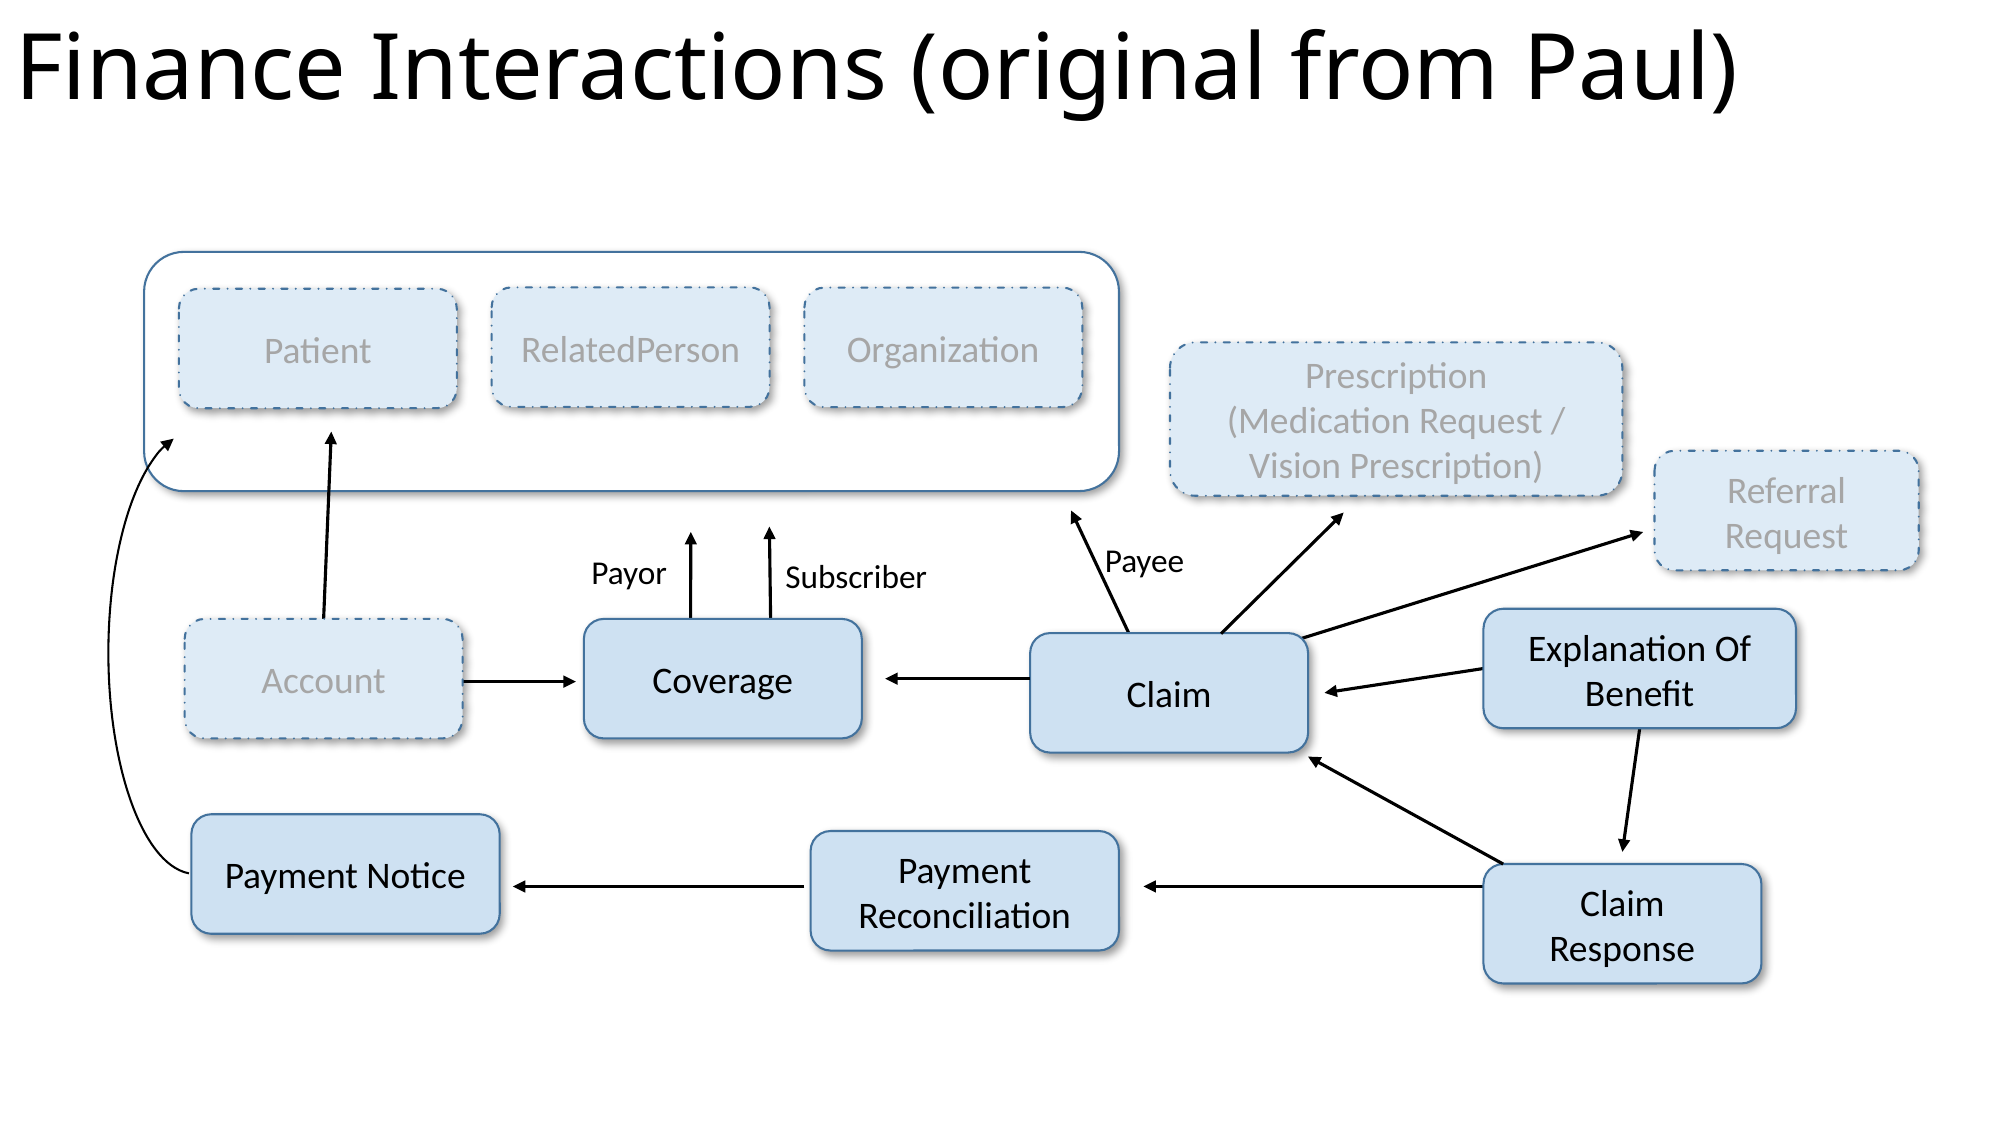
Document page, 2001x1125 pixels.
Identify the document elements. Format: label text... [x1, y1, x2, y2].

text_box Payment Notice [190, 813, 501, 935]
text_box Organization [803, 286, 1084, 409]
text_box Payment Reconciliation [809, 829, 1121, 952]
text_box RelatedPerson [490, 286, 771, 408]
text_box [143, 250, 1121, 493]
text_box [1324, 668, 1484, 693]
text_box Payor [576, 543, 682, 599]
text_box Patient [177, 287, 458, 410]
text_box Claim Response [1482, 862, 1763, 985]
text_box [1267, 531, 1643, 649]
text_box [1307, 756, 1504, 865]
text_box Subscriber [771, 548, 942, 603]
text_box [1622, 728, 1640, 852]
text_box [1071, 510, 1135, 646]
text_box Prescription (Medication Request / Vision Prescription) [1168, 341, 1624, 497]
text_box Coverage [582, 617, 863, 740]
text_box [323, 431, 332, 619]
text_box Referral Request [1653, 449, 1920, 572]
text_box [107, 438, 196, 874]
text_box Claim [1029, 632, 1310, 754]
text_box Account [193, 617, 464, 740]
text_box Payee [1135, 531, 1200, 587]
title Finance Interactions (original from Paul) [0, 0, 1796, 140]
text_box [1220, 512, 1344, 634]
text_box Explanation Of Benefit [1482, 607, 1798, 730]
